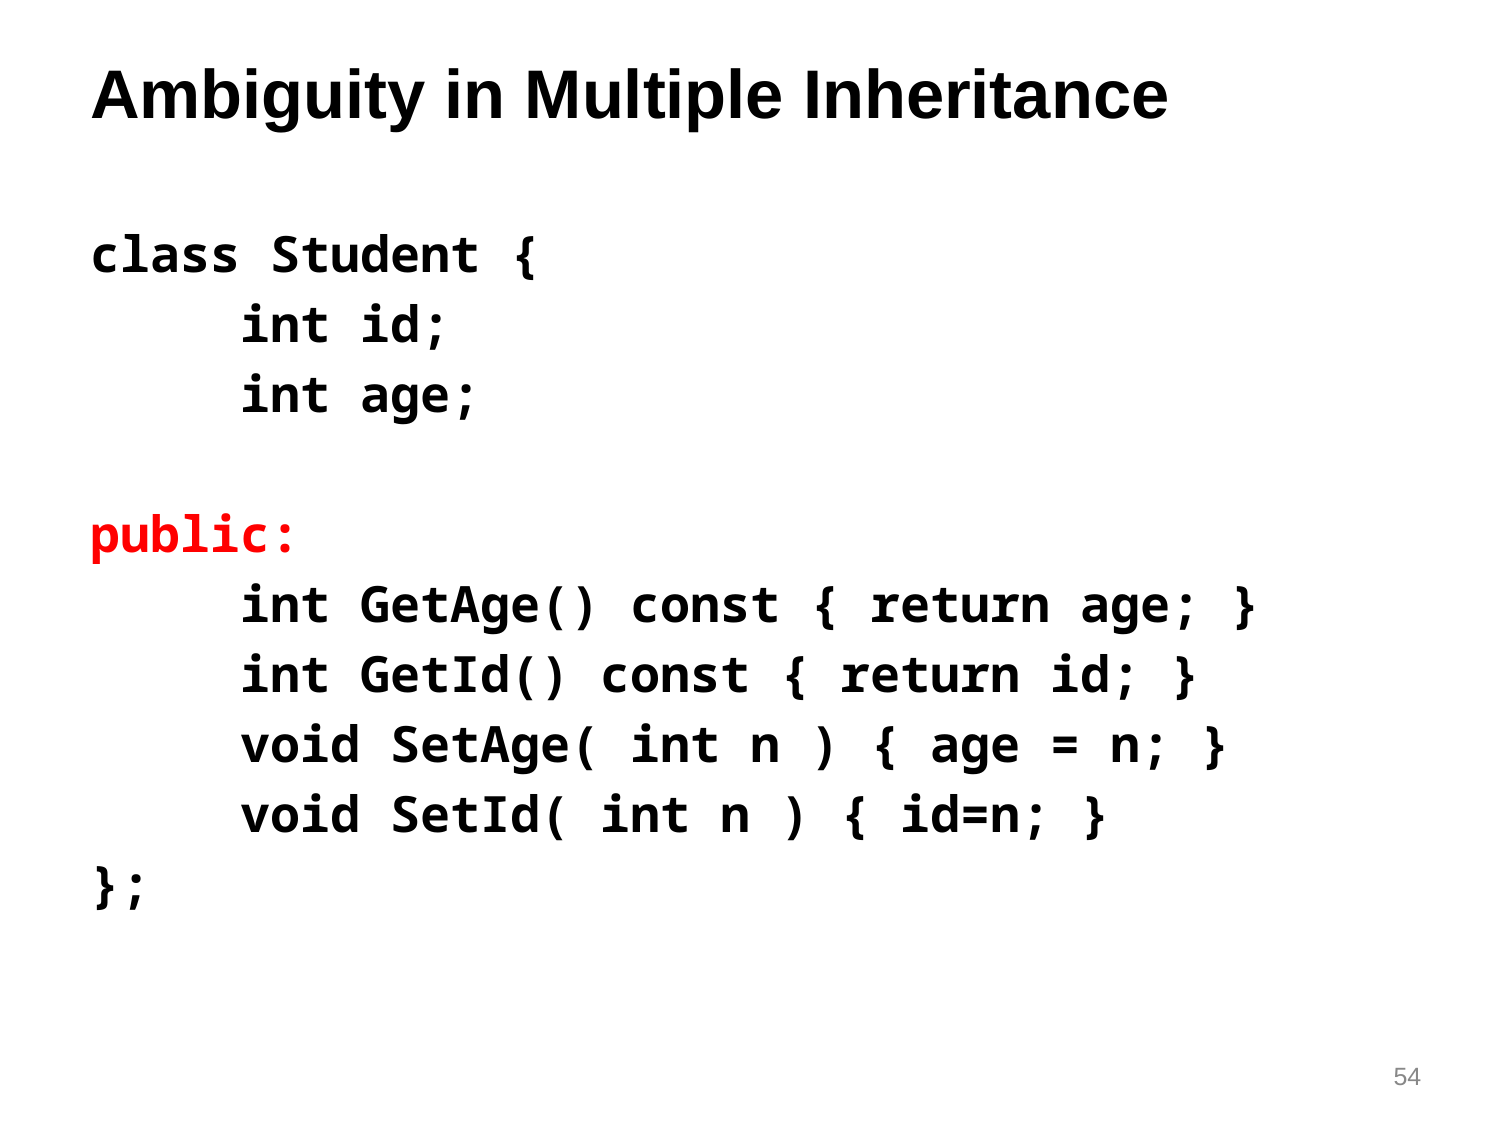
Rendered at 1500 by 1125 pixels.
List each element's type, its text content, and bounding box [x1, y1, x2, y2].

title Ambiguity in Multiple Inheritance [75, 23, 1425, 160]
list class Student { int id; int age; public: int GetAge() const { return age; } int GetId() const { return id; } void SetAge( int n ) { age = n; } void SetId( int n ) { id=n; } }; [75, 214, 1437, 1053]
slide_number ‹#› [1316, 1053, 1437, 1106]
